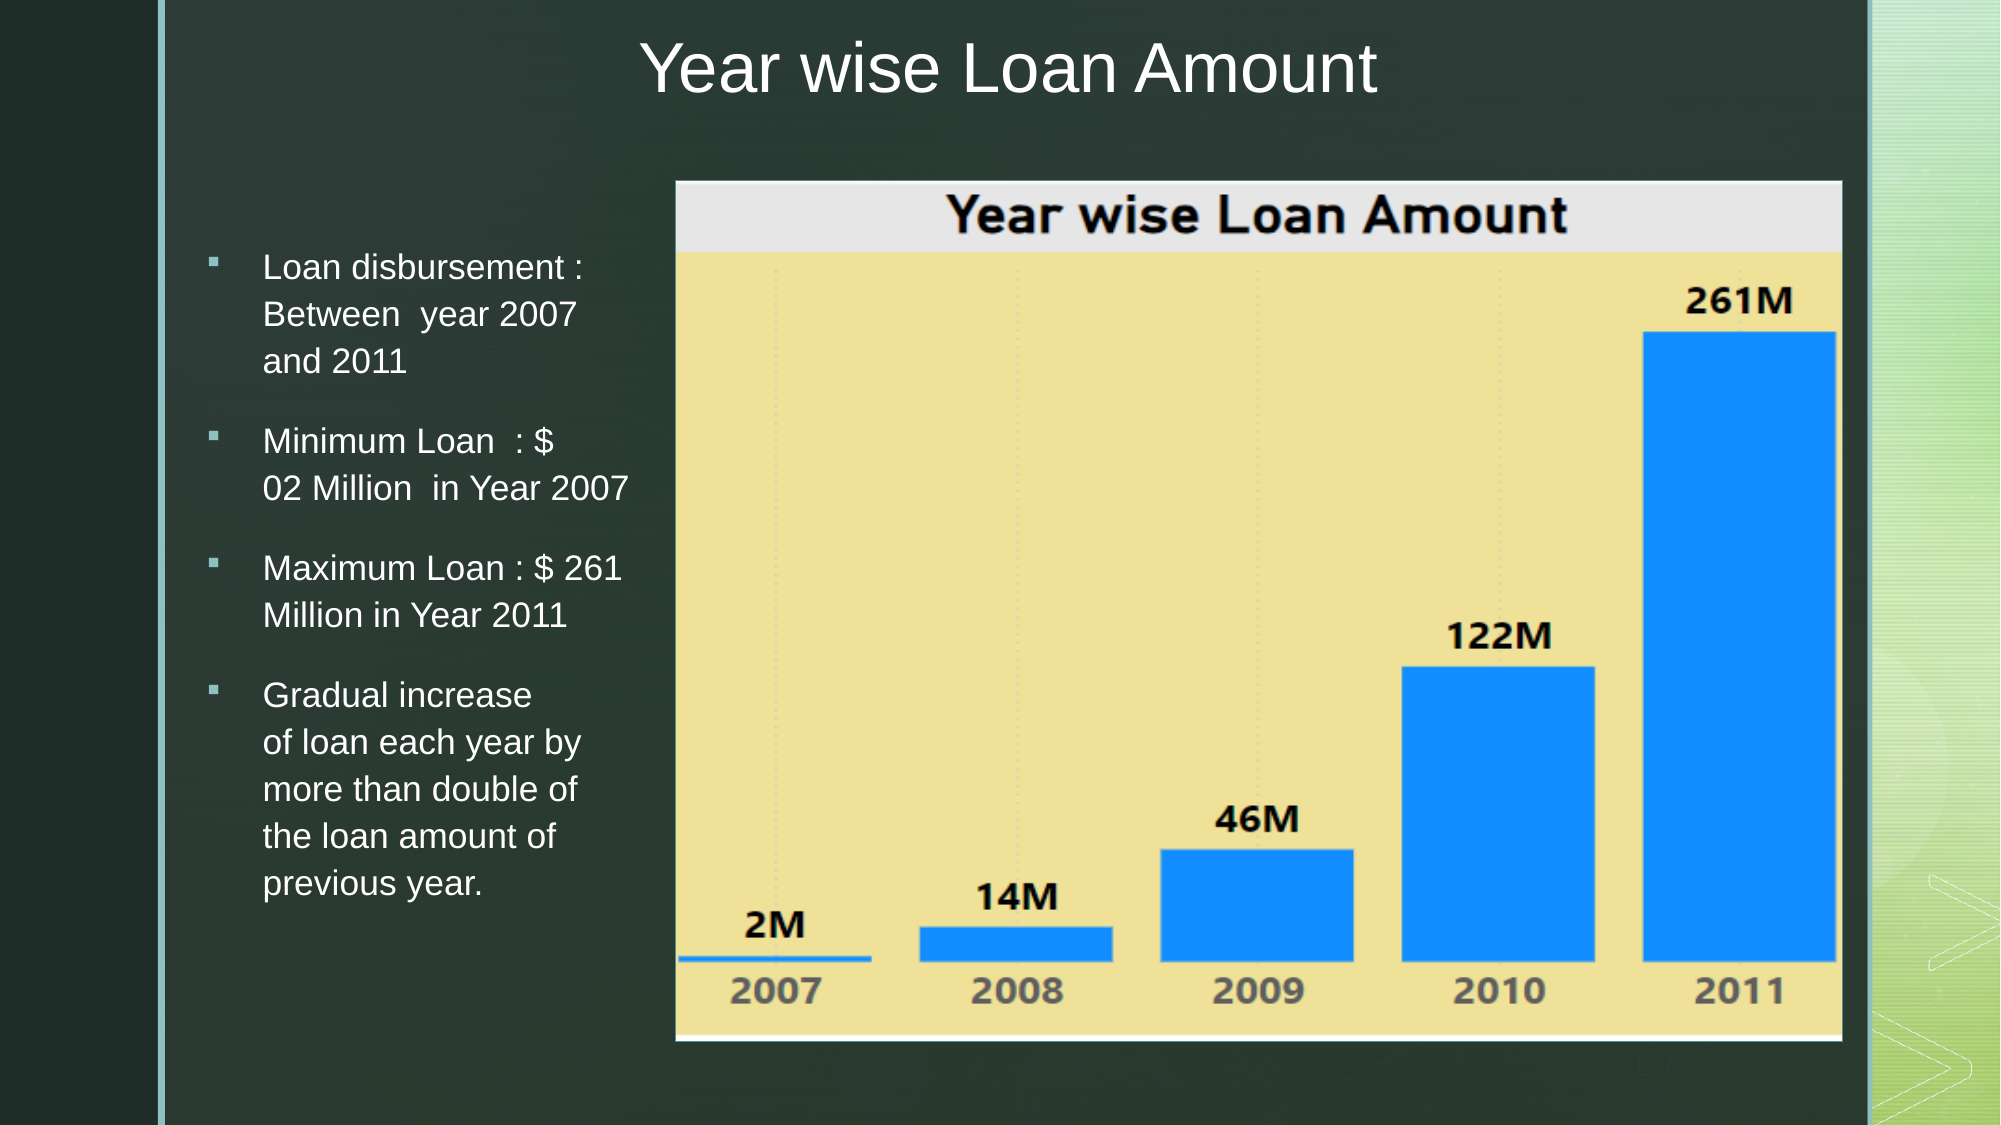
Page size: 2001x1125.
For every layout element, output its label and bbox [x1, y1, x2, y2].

list [675, 180, 1843, 1043]
picture [0, 0, 2001, 1125]
